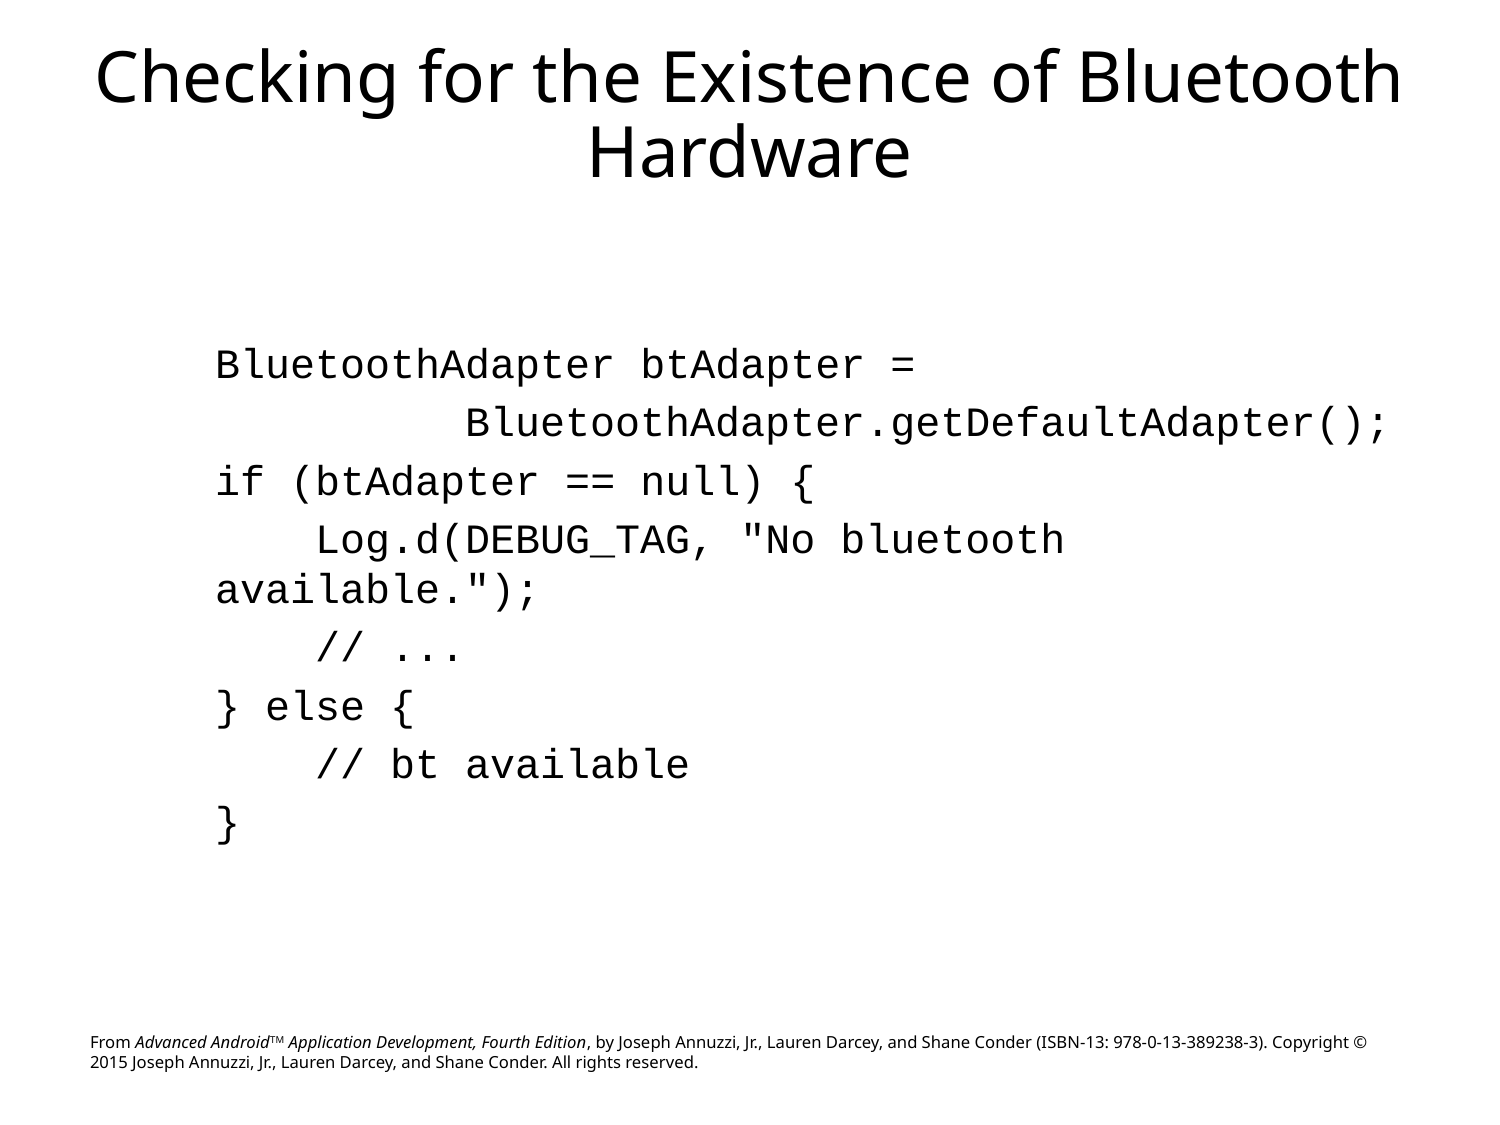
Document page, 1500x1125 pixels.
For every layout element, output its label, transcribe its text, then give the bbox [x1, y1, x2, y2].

footer From Advanced AndroidTM Application Development, Fourth Edition, by Joseph Annuzzi, Jr., Lauren Darcey, and Shane Conder (ISBN-13: 978-0-13-389238-3). Copyright © 2015 Joseph Annuzzi, Jr., Lauren Darcey, and Shane Conder. All rights reserved. [74, 1024, 1426, 1103]
title Checking for the Existence of Bluetooth Hardware [75, 45, 1425, 188]
list BluetoothAdapter btAdapter = BluetoothAdapter.getDefaultAdapter(); if (btAdapter == null) { Log.d(DEBUG_TAG, "No bluetooth available."); // ... } else { // bt available } [75, 212, 1425, 1005]
